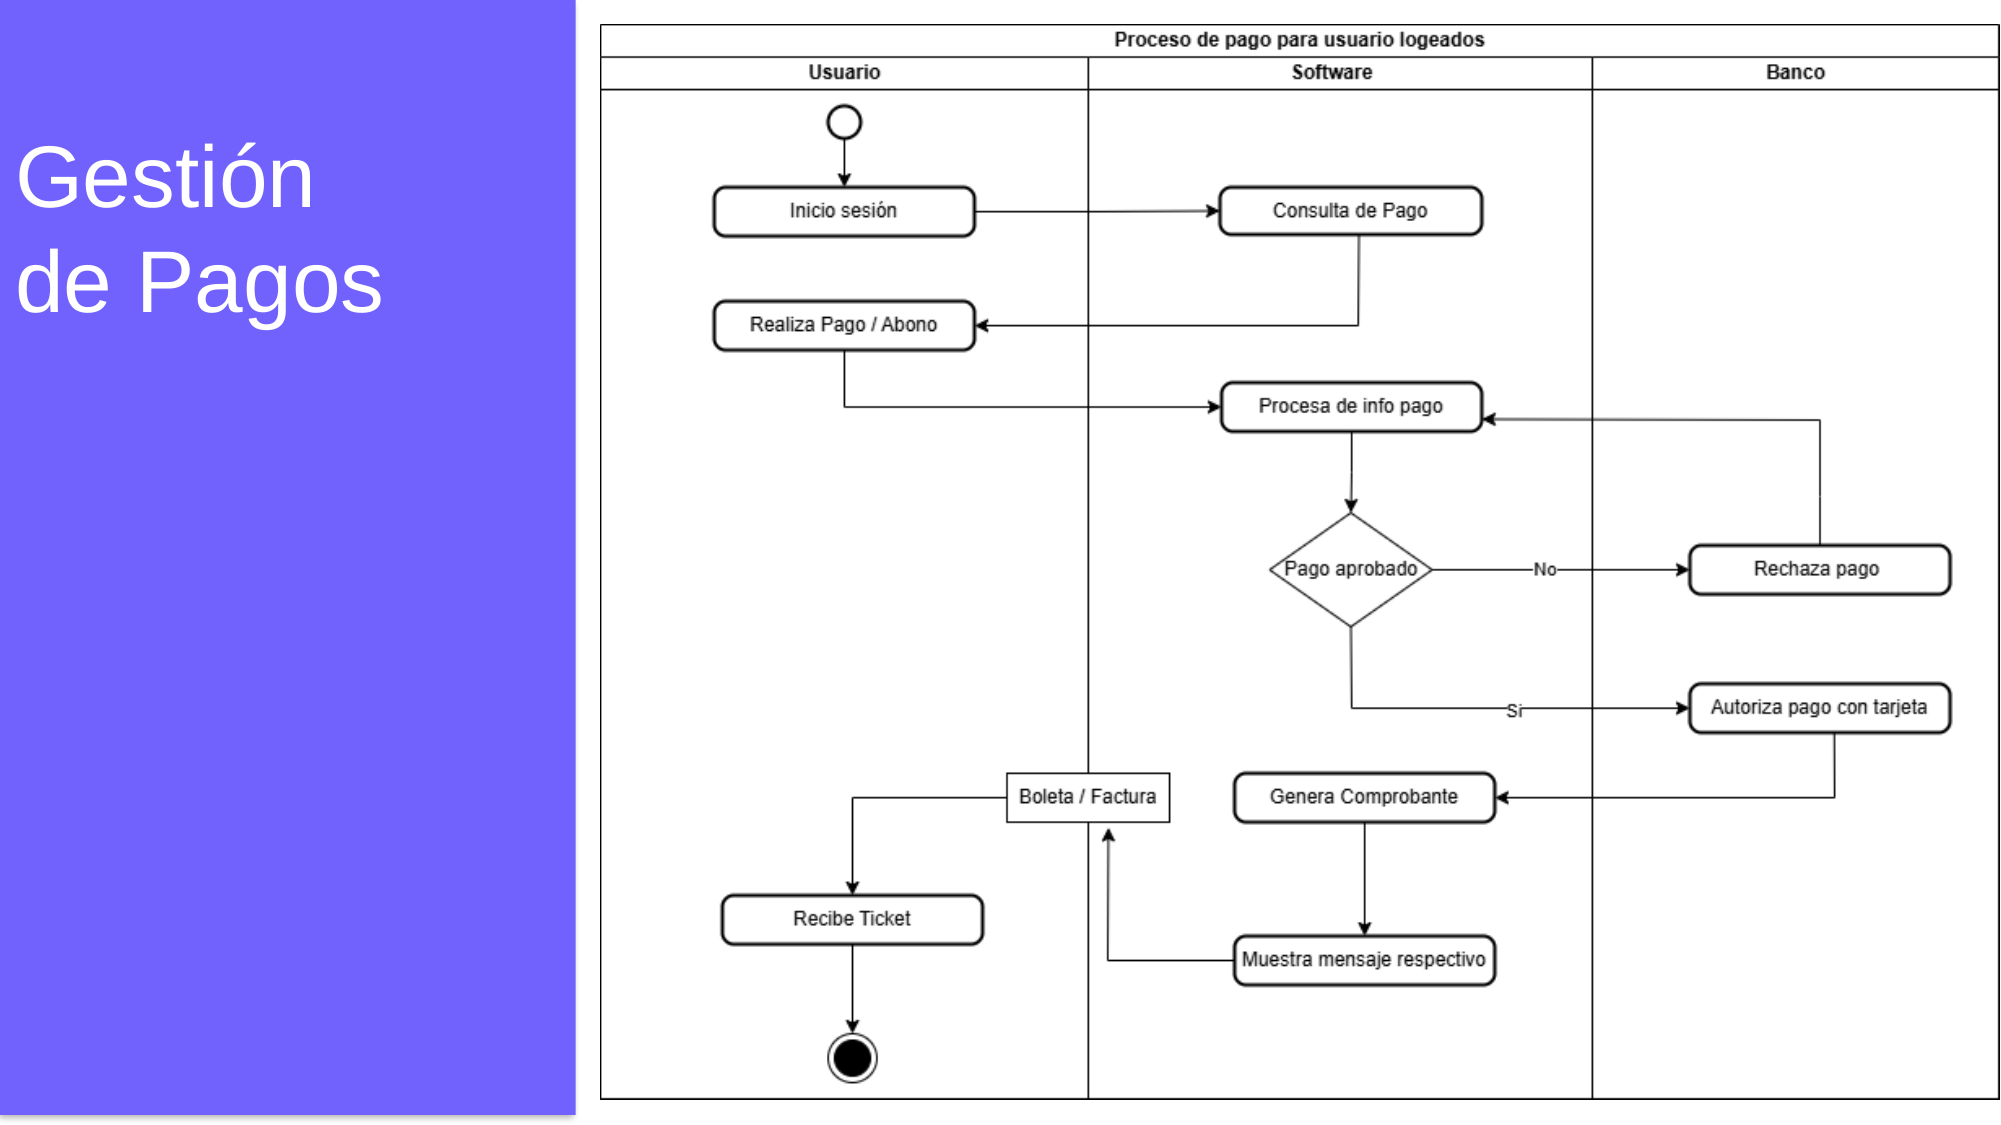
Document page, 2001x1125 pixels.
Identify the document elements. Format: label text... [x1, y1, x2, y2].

text_box Gestión de Pagos [0, 0, 576, 1115]
picture [600, 24, 2000, 1100]
